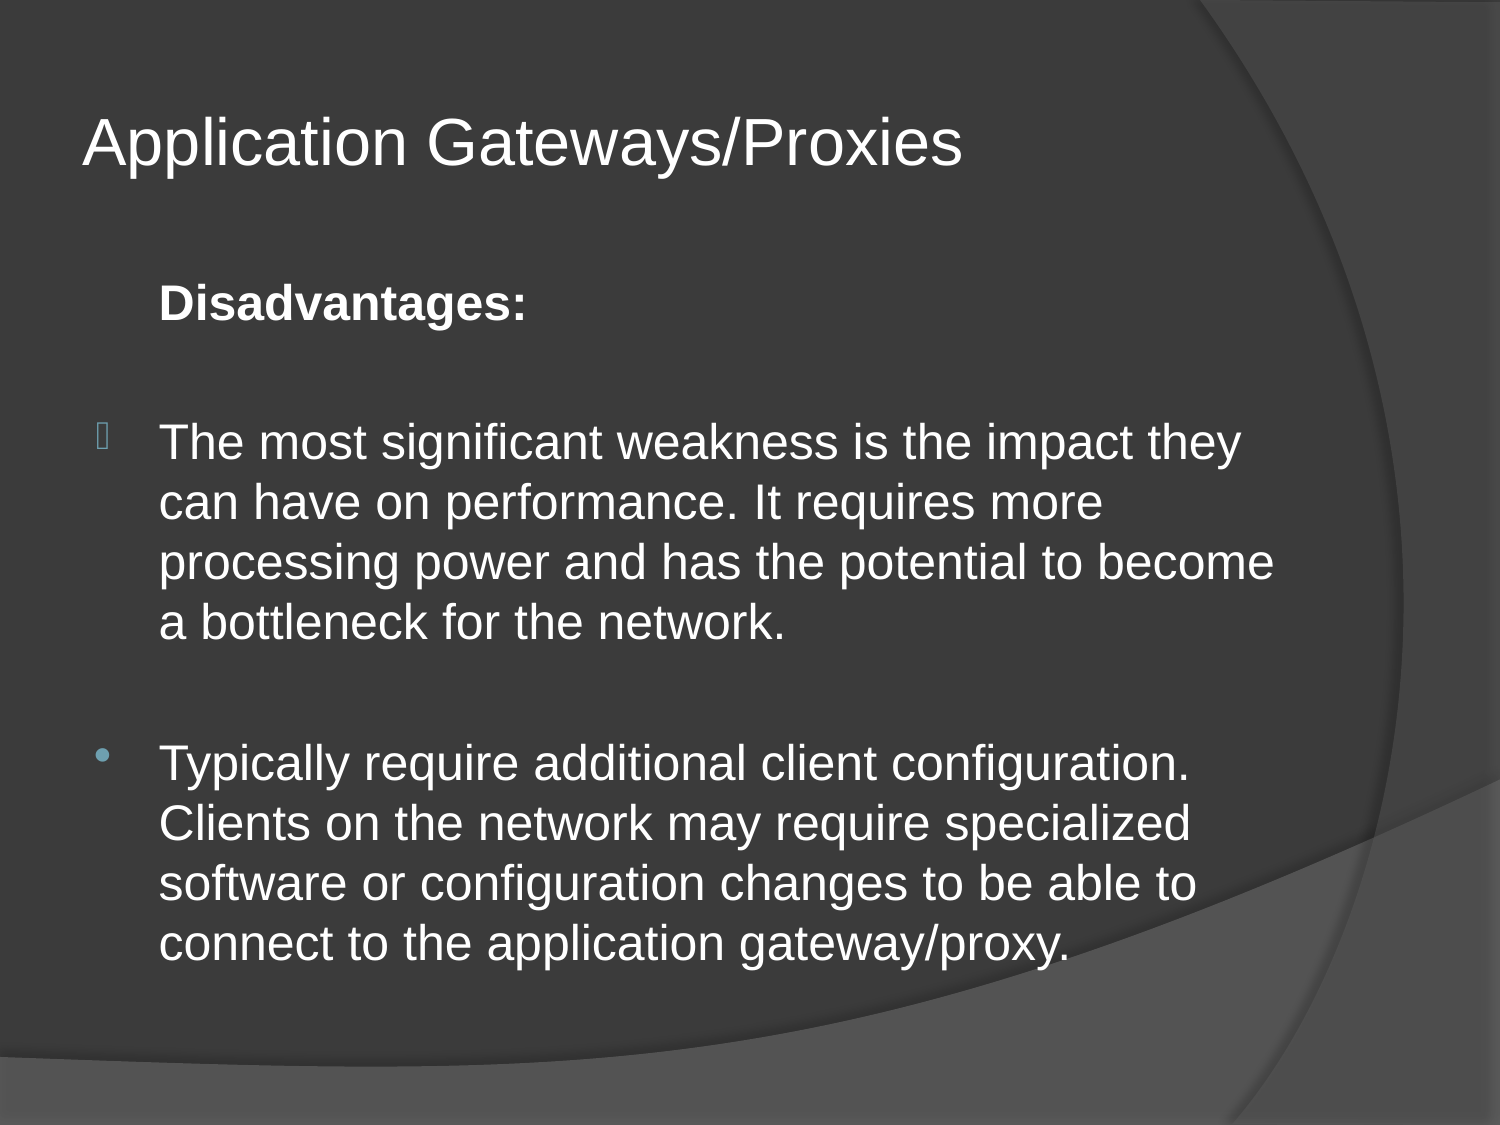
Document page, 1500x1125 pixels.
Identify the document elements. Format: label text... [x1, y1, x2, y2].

title Application Gateways/Proxies [74, 44, 1301, 233]
list Disadvantages: The most significant weakness is the impact they can have on performance. It requires more processing power and has the potential to become a bottleneck for the network. Typically require additional client configuration. Clients on the network may require specialized software or configuration changes to be able to connect to the application gateway/proxy. [74, 262, 1301, 1006]
